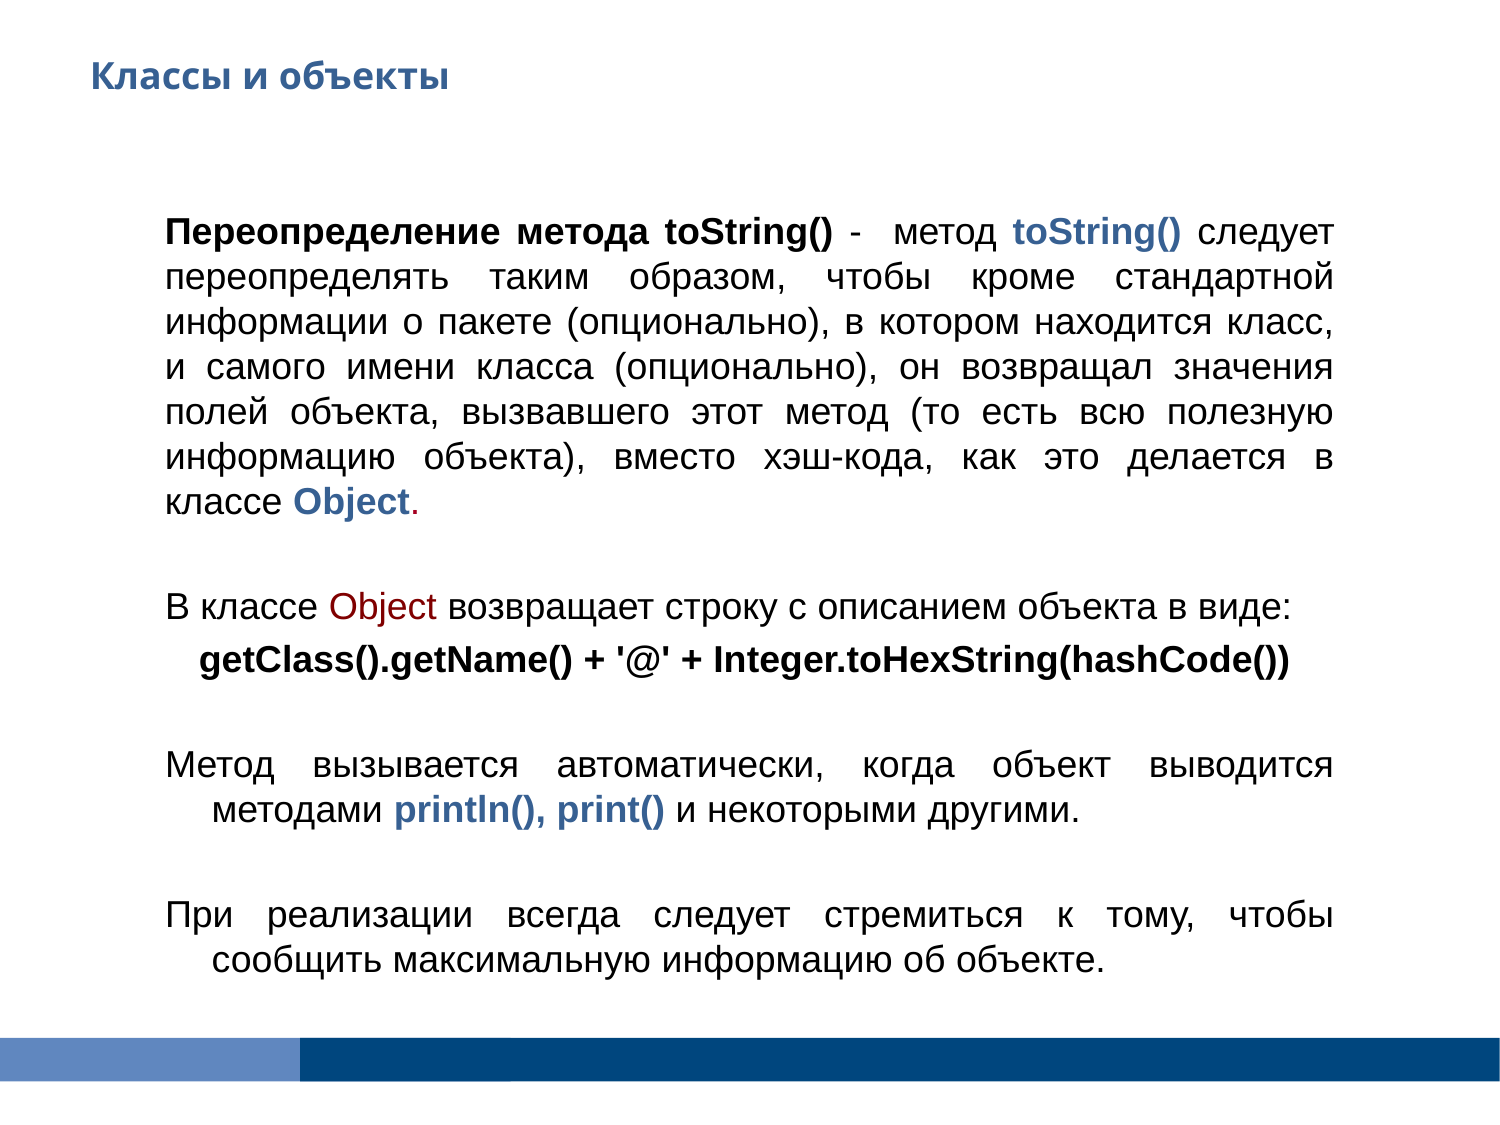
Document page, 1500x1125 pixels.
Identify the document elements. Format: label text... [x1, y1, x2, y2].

text_box Переопределение метода toString() - метод toString() следует переопределять таким образом, чтобы кроме стандартной информации о пакете (опционально), в котором находится класс, и самого имени класса (опционально), он возвращал значения полей объекта, вызвавшего этот метод (то есть всю полезную информацию объекта), вместо хэш-кода, как это делается в классе Object. В классе Object возвращает строку с описанием объекта в виде: getClass().getName() + '@' + Integer.toHexString(hashCode()) Метод вызывается автоматически, когда объект выводится методами println(), print() и некоторыми другими. При реализации всегда следует стремиться к тому, чтобы сообщить максимальную информацию об объекте. [150, 199, 1350, 988]
text_box Классы и объекты [75, 45, 1425, 163]
